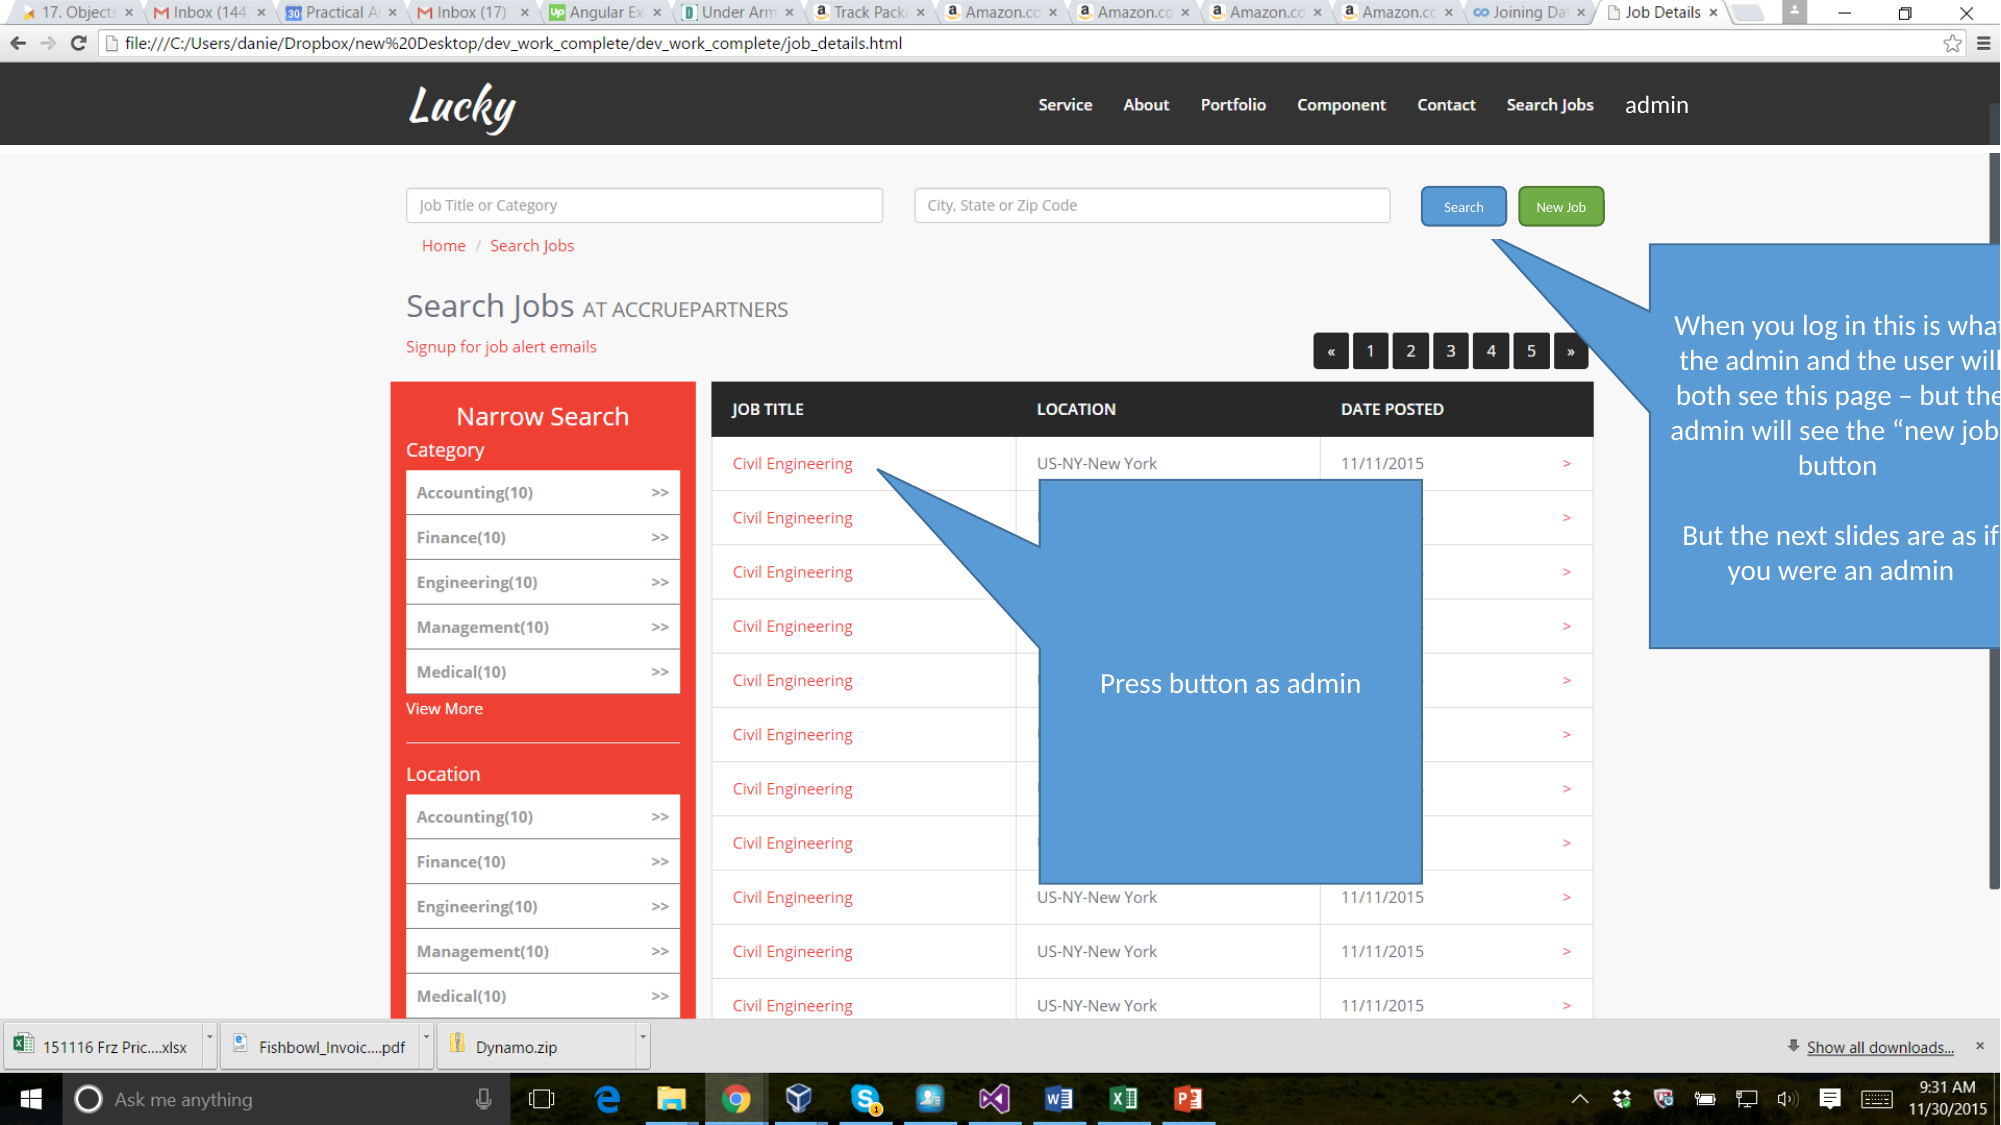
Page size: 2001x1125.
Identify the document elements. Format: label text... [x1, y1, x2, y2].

picture [0, 0, 2000, 145]
picture [0, 153, 2000, 1125]
text_box Search jobs [1574, 145, 1792, 153]
